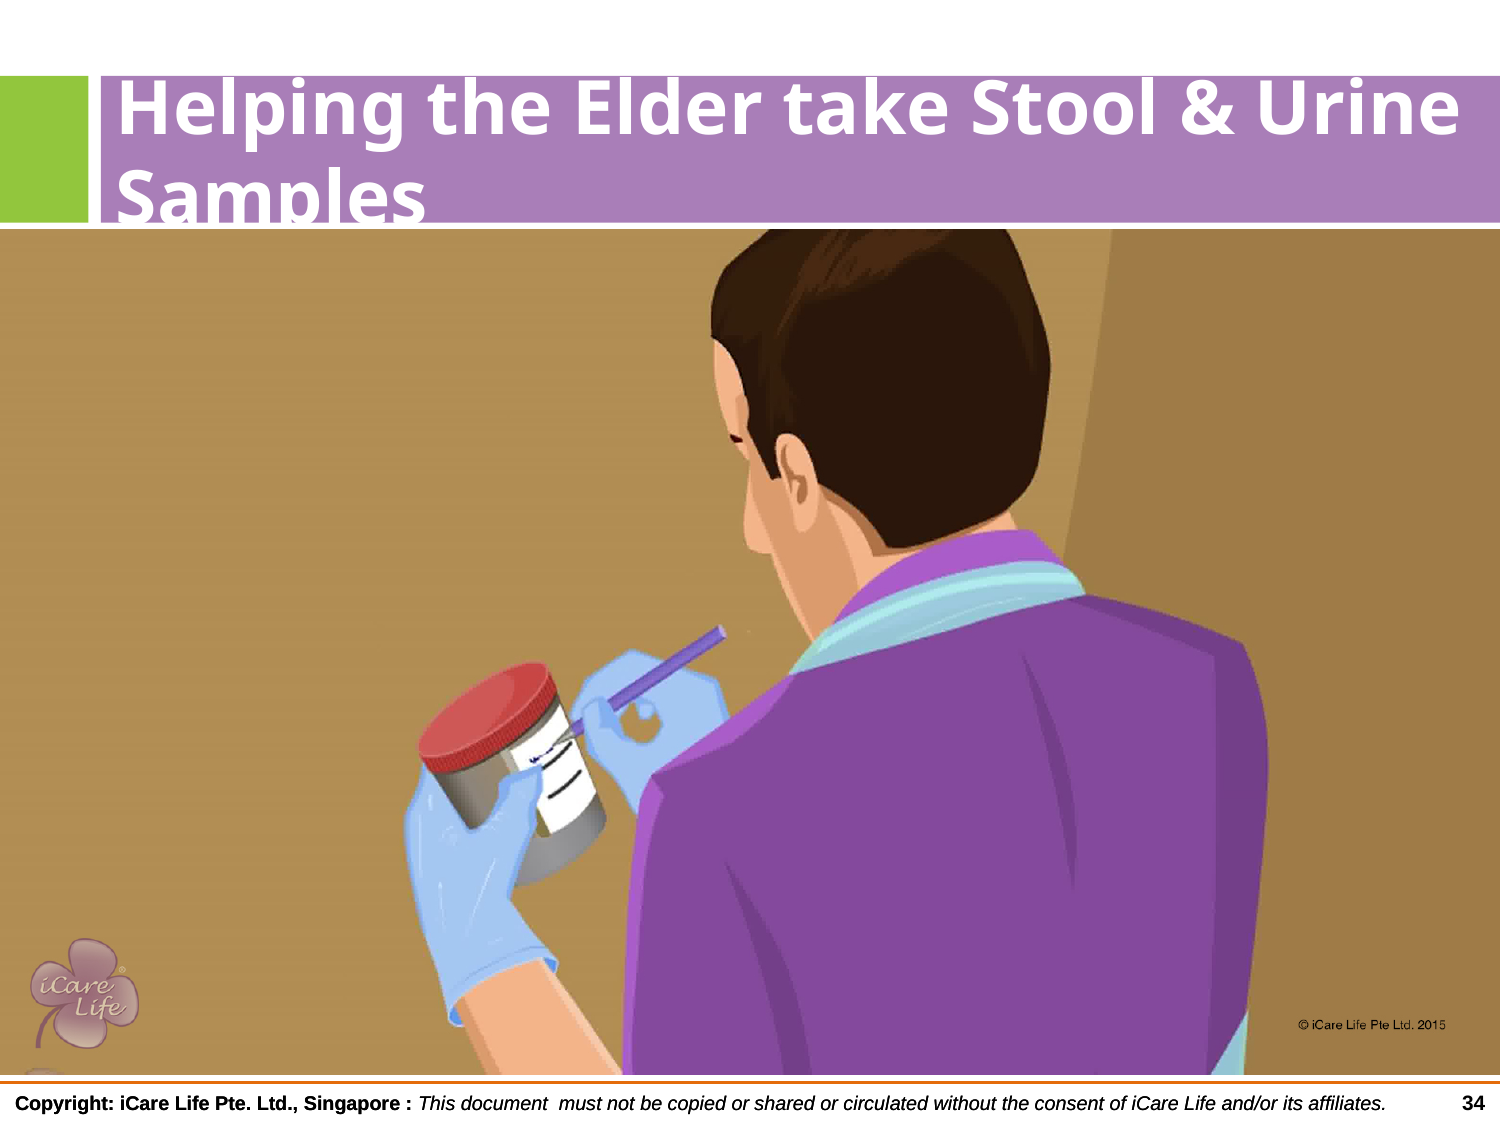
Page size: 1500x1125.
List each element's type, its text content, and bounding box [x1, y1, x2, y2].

text_box Helping the Elder take Stool & Urine Samples [100, 75, 1500, 223]
text_box [0, 75, 89, 223]
picture [0, 228, 1500, 1076]
text_box Copyright: iCare Life Pte. Ltd., Singapore : This document must not be copied or shared or circulated without the consent of iCare Life and/or its affiliates. [0, 1091, 1500, 1122]
